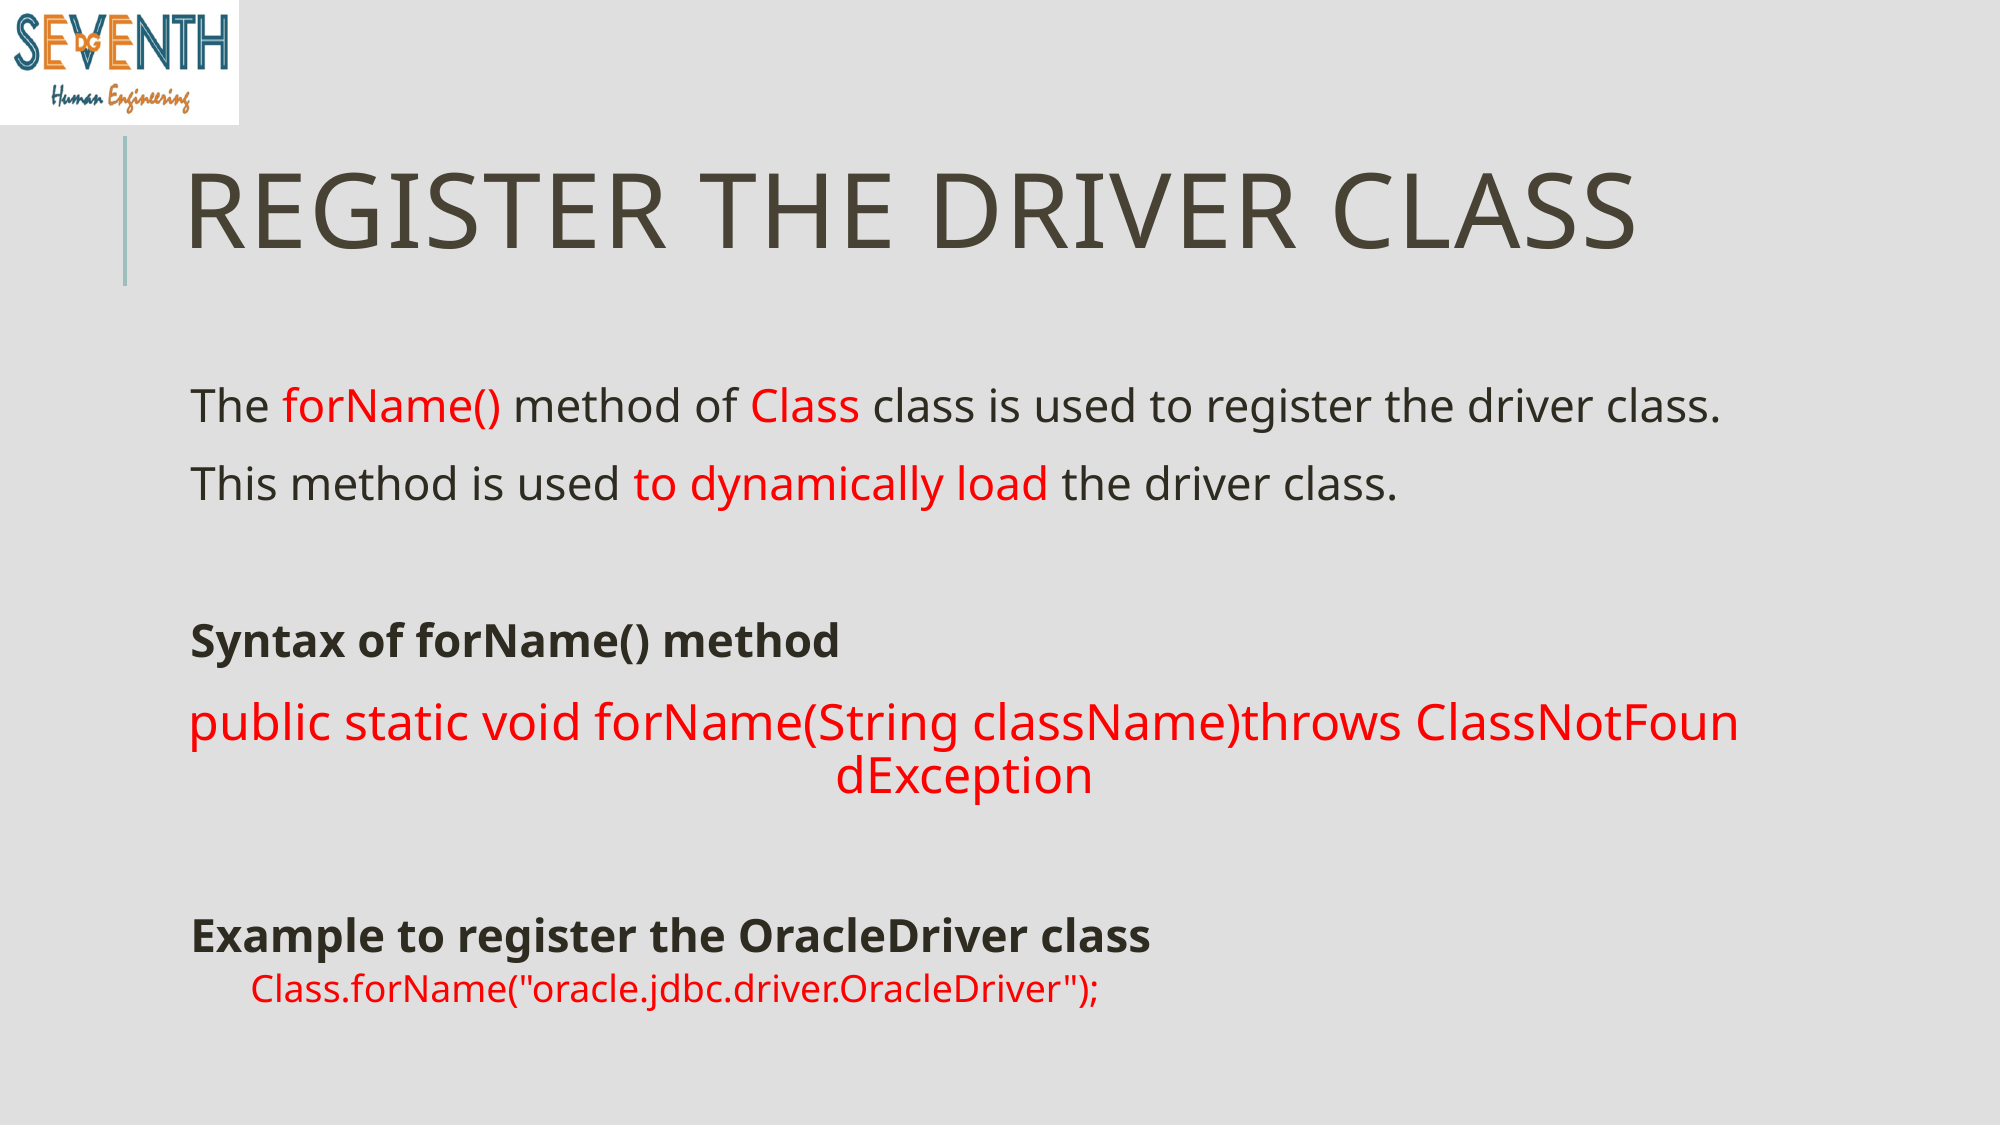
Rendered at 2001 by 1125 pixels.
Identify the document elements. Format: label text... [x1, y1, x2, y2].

list The forName() method of Class class is used to register the driver class. This method is used to dynamically load the driver class. Syntax of forName() method public static void forName(String className)throws ClassNotFoundException Example to register the OracleDriver class Class.forName("oracle.jdbc.driver.OracleDriver"); [168, 375, 1763, 1035]
picture [0, 0, 239, 125]
title Register the driver class [168, 96, 1763, 342]
